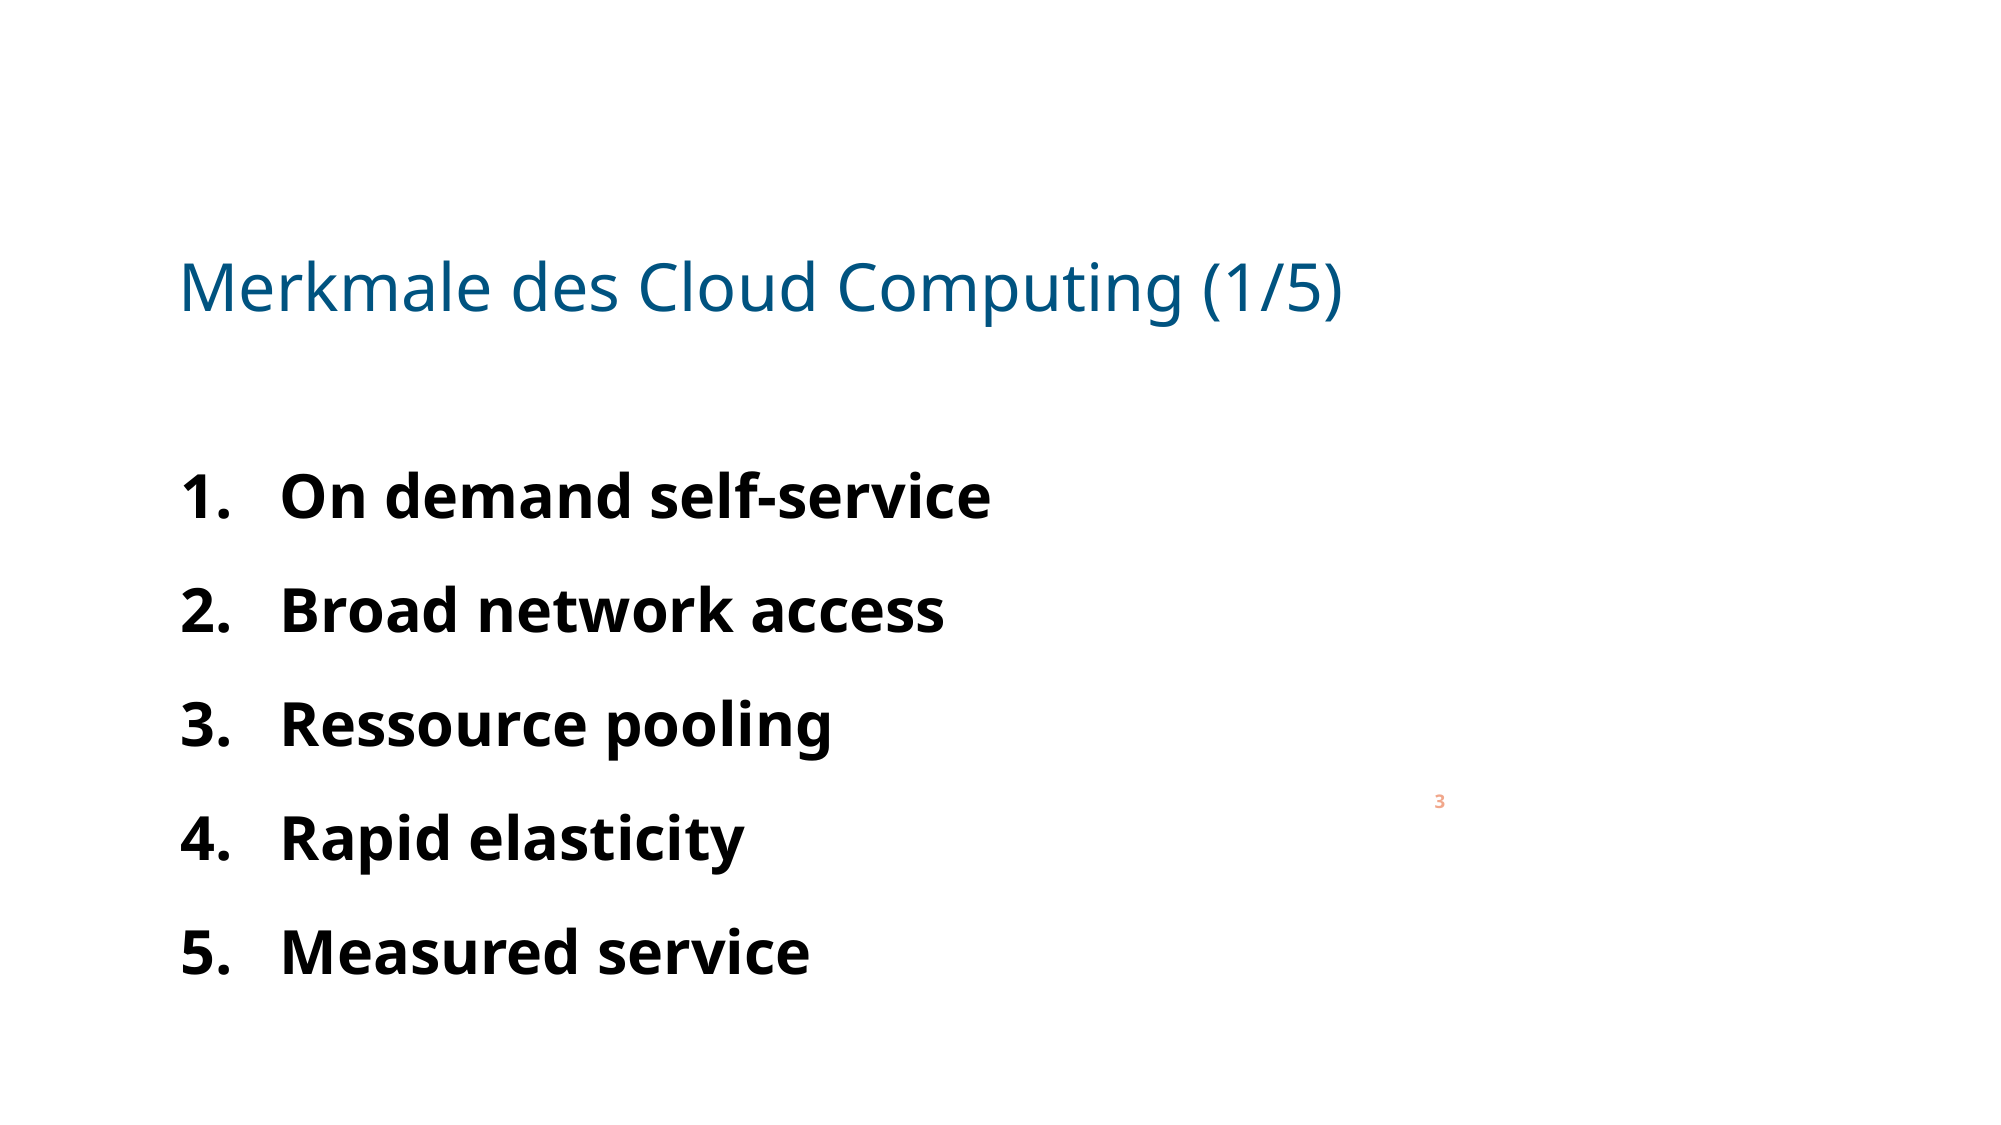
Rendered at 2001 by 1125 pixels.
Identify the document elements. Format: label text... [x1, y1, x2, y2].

title Merkmale des Cloud Computing (1/5) [162, 236, 1944, 327]
slide_number 3 [1108, 782, 1459, 828]
list On demand self-service Broad network access Ressource pooling Rapid elasticity Measured service [162, 335, 1944, 987]
